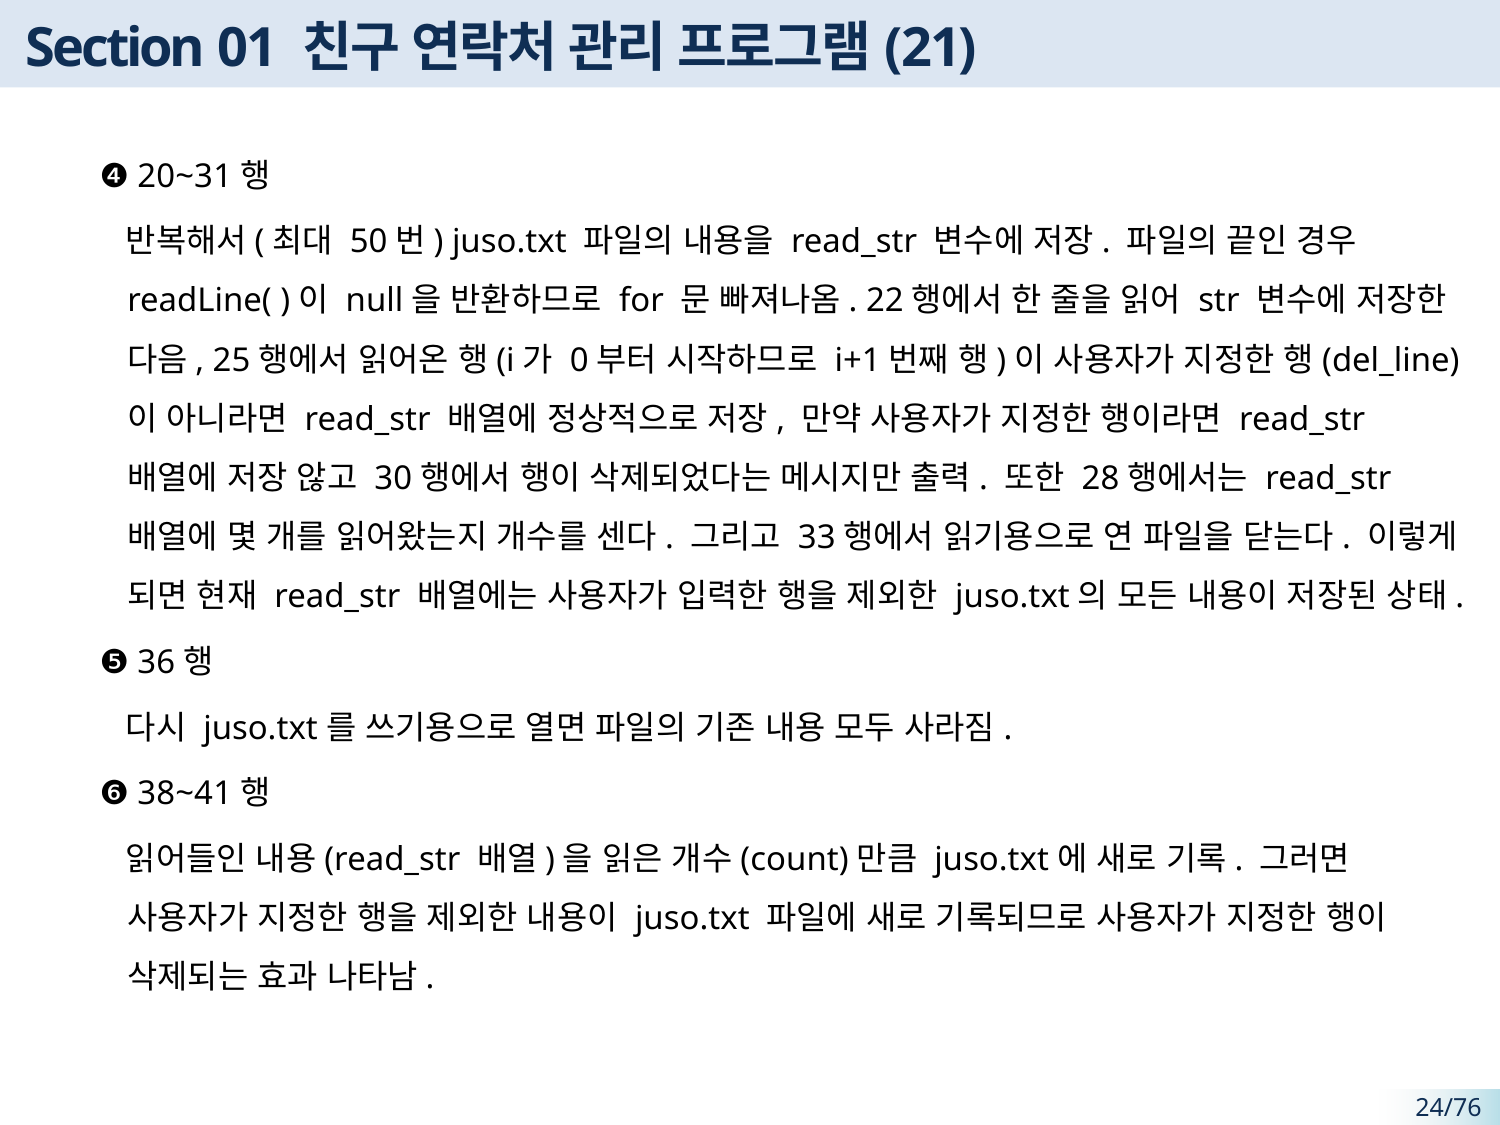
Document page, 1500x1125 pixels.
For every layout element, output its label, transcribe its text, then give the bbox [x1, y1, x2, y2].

list ❹ 20~31행 반복해서(최대 50번) juso.txt 파일의 내용을 read_str 변수에 저장. 파일의 끝인 경우 readLine( )이 null을 반환하므로 for 문 빠져나옴. 22행에서 한 줄을 읽어 str 변수에 저장한 다음, 25행에서 읽어온 행(i가 0부터 시작하므로 i+1번째 행)이 사용자가 지정한 행(del_line)이 아니라면 read_str 배열에 정상적으로 저장, 만약 사용자가 지정한 행이라면 read_str 배열에 저장 않고 30행에서 행이 삭제되었다는 메시지만 출력. 또한 28행에서는 read_str 배열에 몇 개를 읽어왔는지 개수를 센다. 그리고 33행에서 읽기용으로 연 파일을 닫는다. 이렇게 되면 현재 read_str 배열에는 사용자가 입력한 행을 제외한 juso.txt의 모든 내용이 저장된 상태. ❺ 36행 다시 juso.txt를 쓰기용으로 열면 파일의 기존 내용 모두 사라짐. ❻ 38~41행 읽어들인 내용(read_str 배열)을 읽은 개수(count)만큼 juso.txt에 새로 기록. 그러면 사용자가 지정한 행을 제외한 내용이 juso.txt 파일에 새로 기록되므로 사용자가 지정한 행이 삭제되는 효과 나타남. [10, 126, 1481, 1057]
title Section 01 친구 연락처 관리 프로그램(21) [10, 5, 1288, 84]
